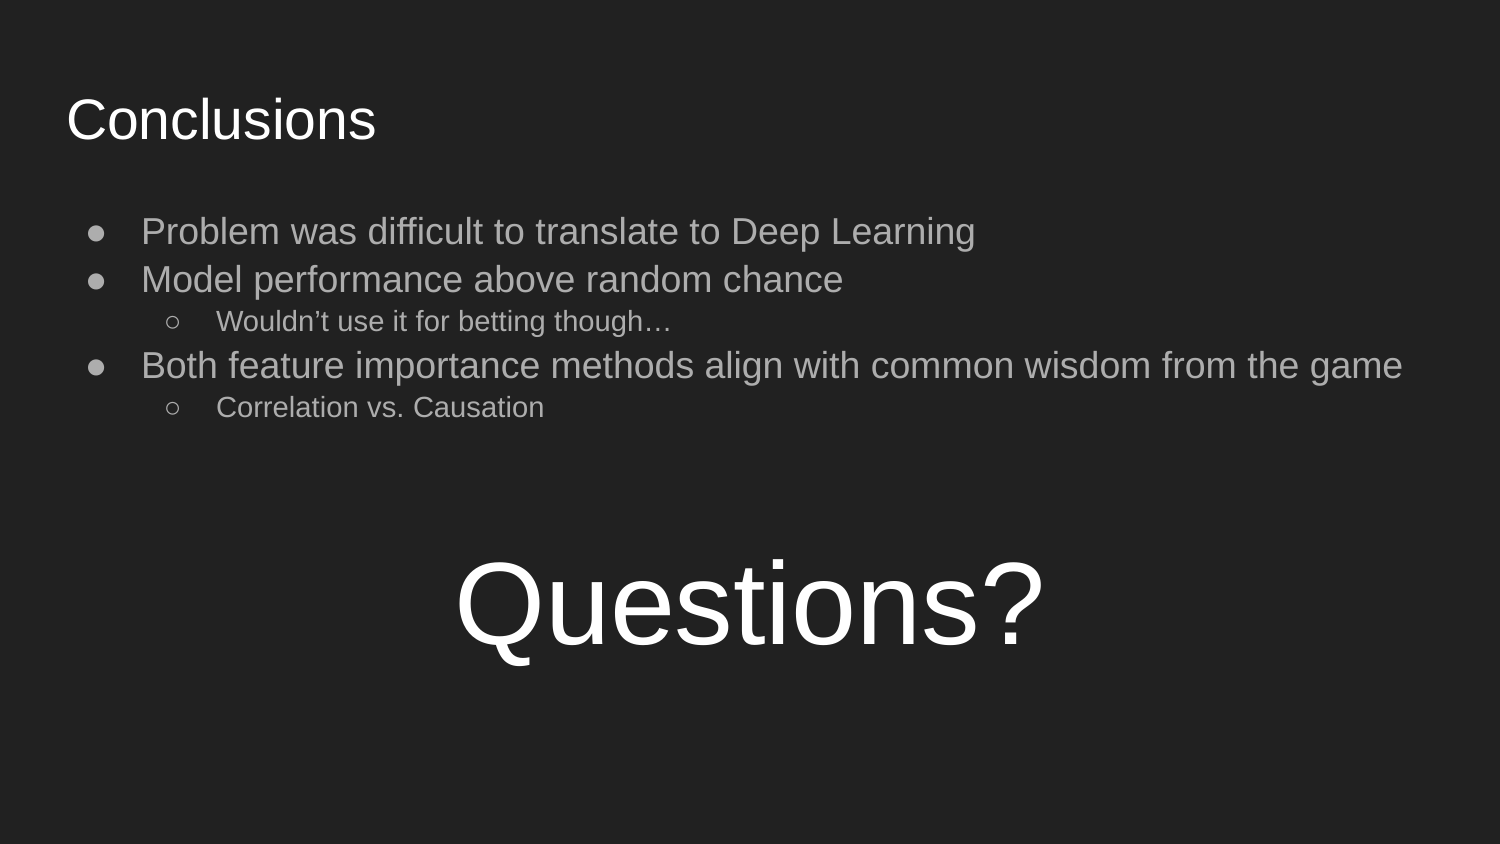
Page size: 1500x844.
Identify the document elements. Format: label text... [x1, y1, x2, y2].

title Conclusions [51, 72, 1449, 167]
list Problem was difficult to translate to Deep Learning Model performance above random chance Wouldn’t use it for betting though… Both feature importance methods align with common wisdom from the game Correlation vs. Causation [51, 189, 1449, 512]
title Questions? [25, 512, 1475, 844]
